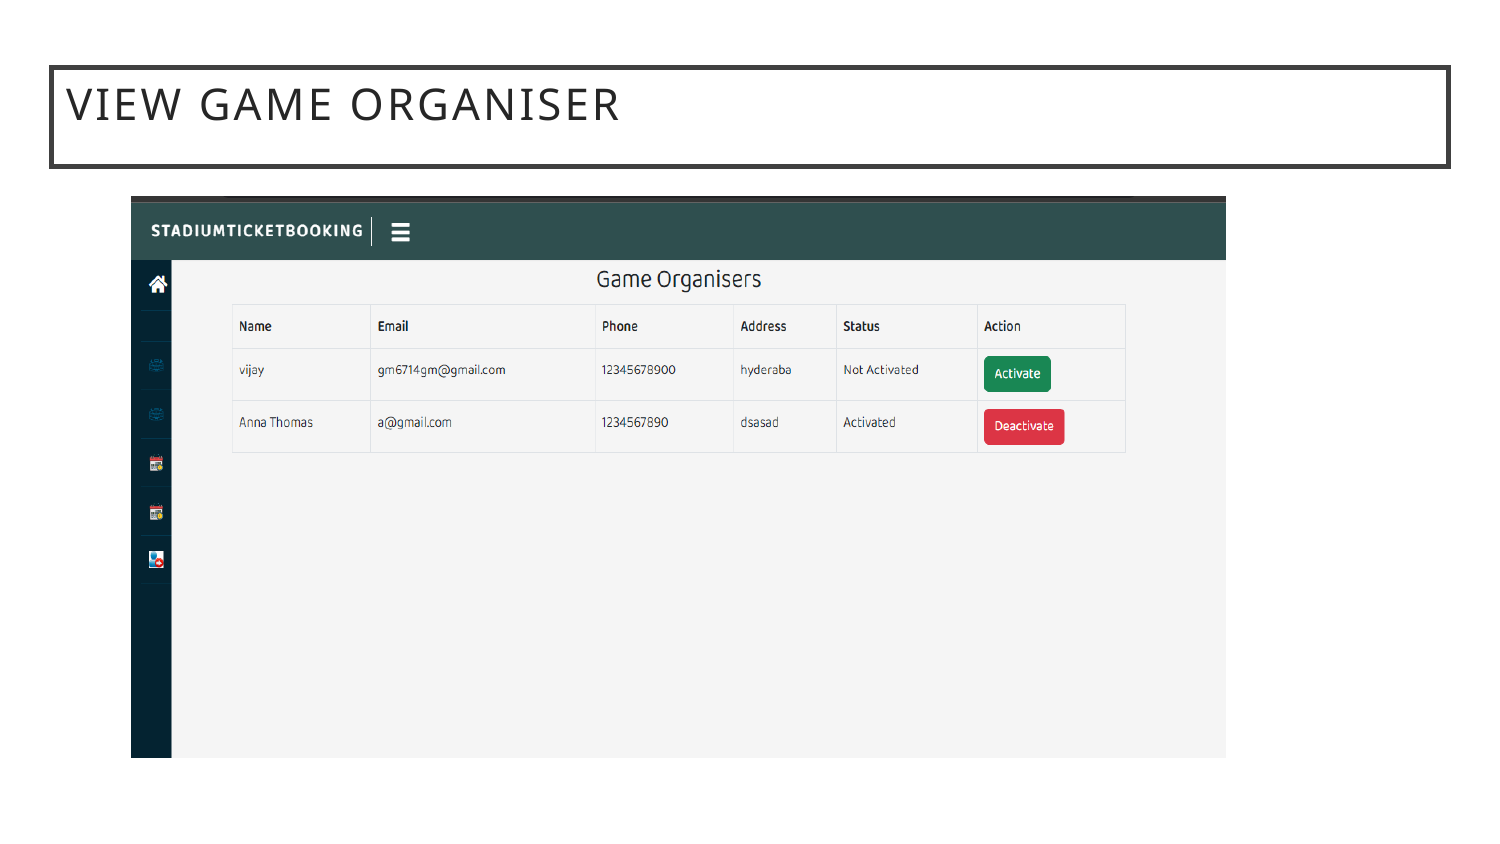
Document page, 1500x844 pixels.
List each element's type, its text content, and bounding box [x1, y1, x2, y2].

picture [131, 196, 1226, 758]
title View Game Organiser [49, 65, 1451, 169]
